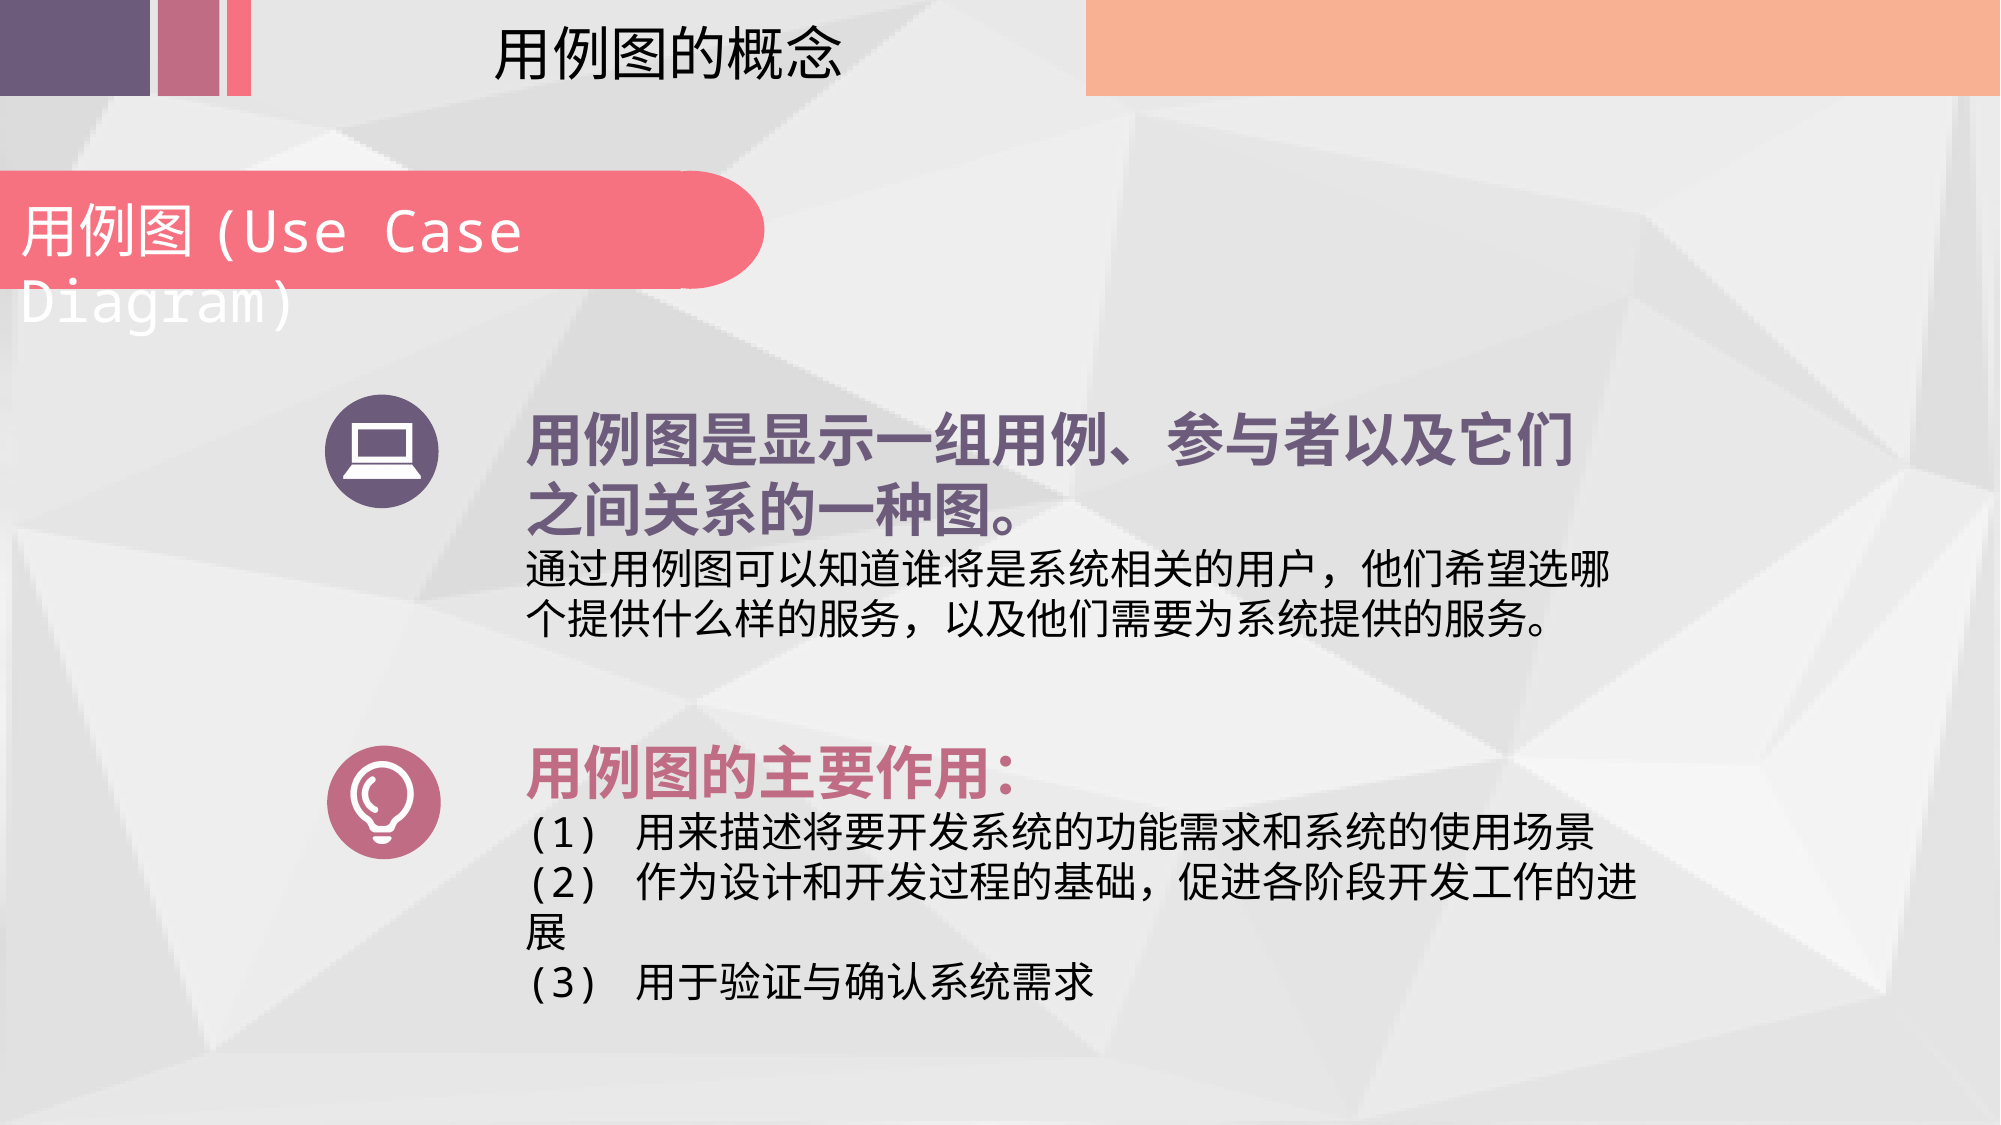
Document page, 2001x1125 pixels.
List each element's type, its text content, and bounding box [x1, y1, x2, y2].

text_box [227, 0, 251, 96]
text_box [324, 394, 439, 509]
text_box [157, 0, 220, 96]
text_box 用例图(Use Case Diagram) [5, 187, 714, 342]
text_box 用例图的主要作用： (1) 用来描述将要开发系统的功能需求和系统的使用场景 (2) 作为设计和开发过程的基础，促进各阶段开发工作的进展 (3) 用于验证与确认系统需求 [511, 728, 1672, 1014]
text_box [327, 745, 441, 860]
picture [0, 0, 2001, 1125]
text_box [1086, 0, 2000, 96]
text_box [0, 0, 150, 96]
text_box [0, 170, 765, 289]
text_box 用例图的概念 [382, 9, 955, 95]
text_box 用例图是显示一组用例、参与者以及它们之间关系的一种图。 通过用例图可以知道谁将是系统相关的用户，他们希望选哪个提供什么样的服务，以及他们需要为系统提供的服务。 [511, 395, 1637, 651]
